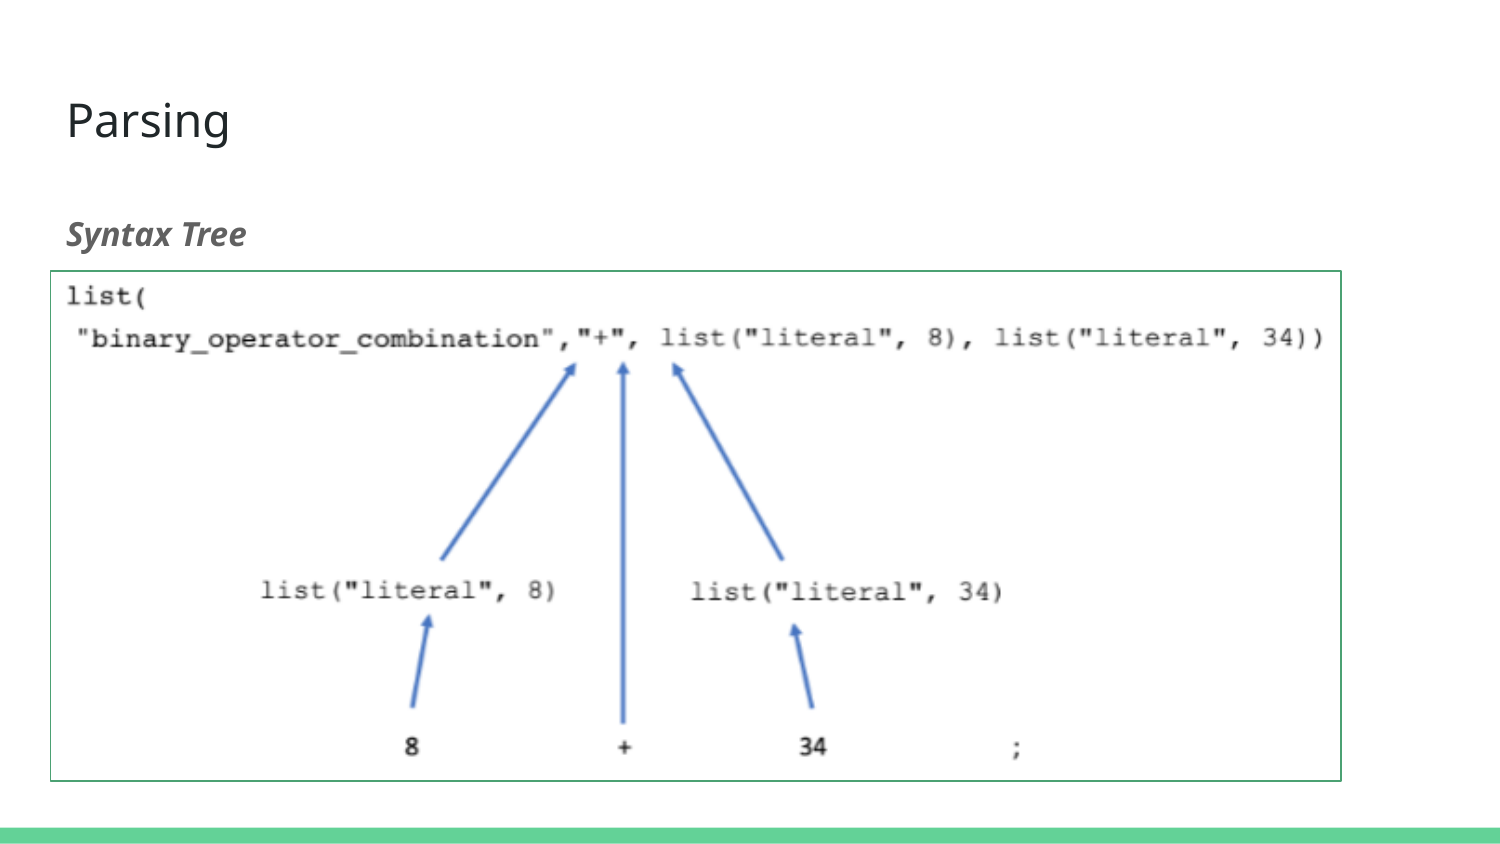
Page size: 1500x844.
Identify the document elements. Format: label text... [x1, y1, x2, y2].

picture [50, 271, 1341, 781]
title Parsing [51, 72, 1449, 167]
list Syntax Tree [51, 189, 1449, 806]
